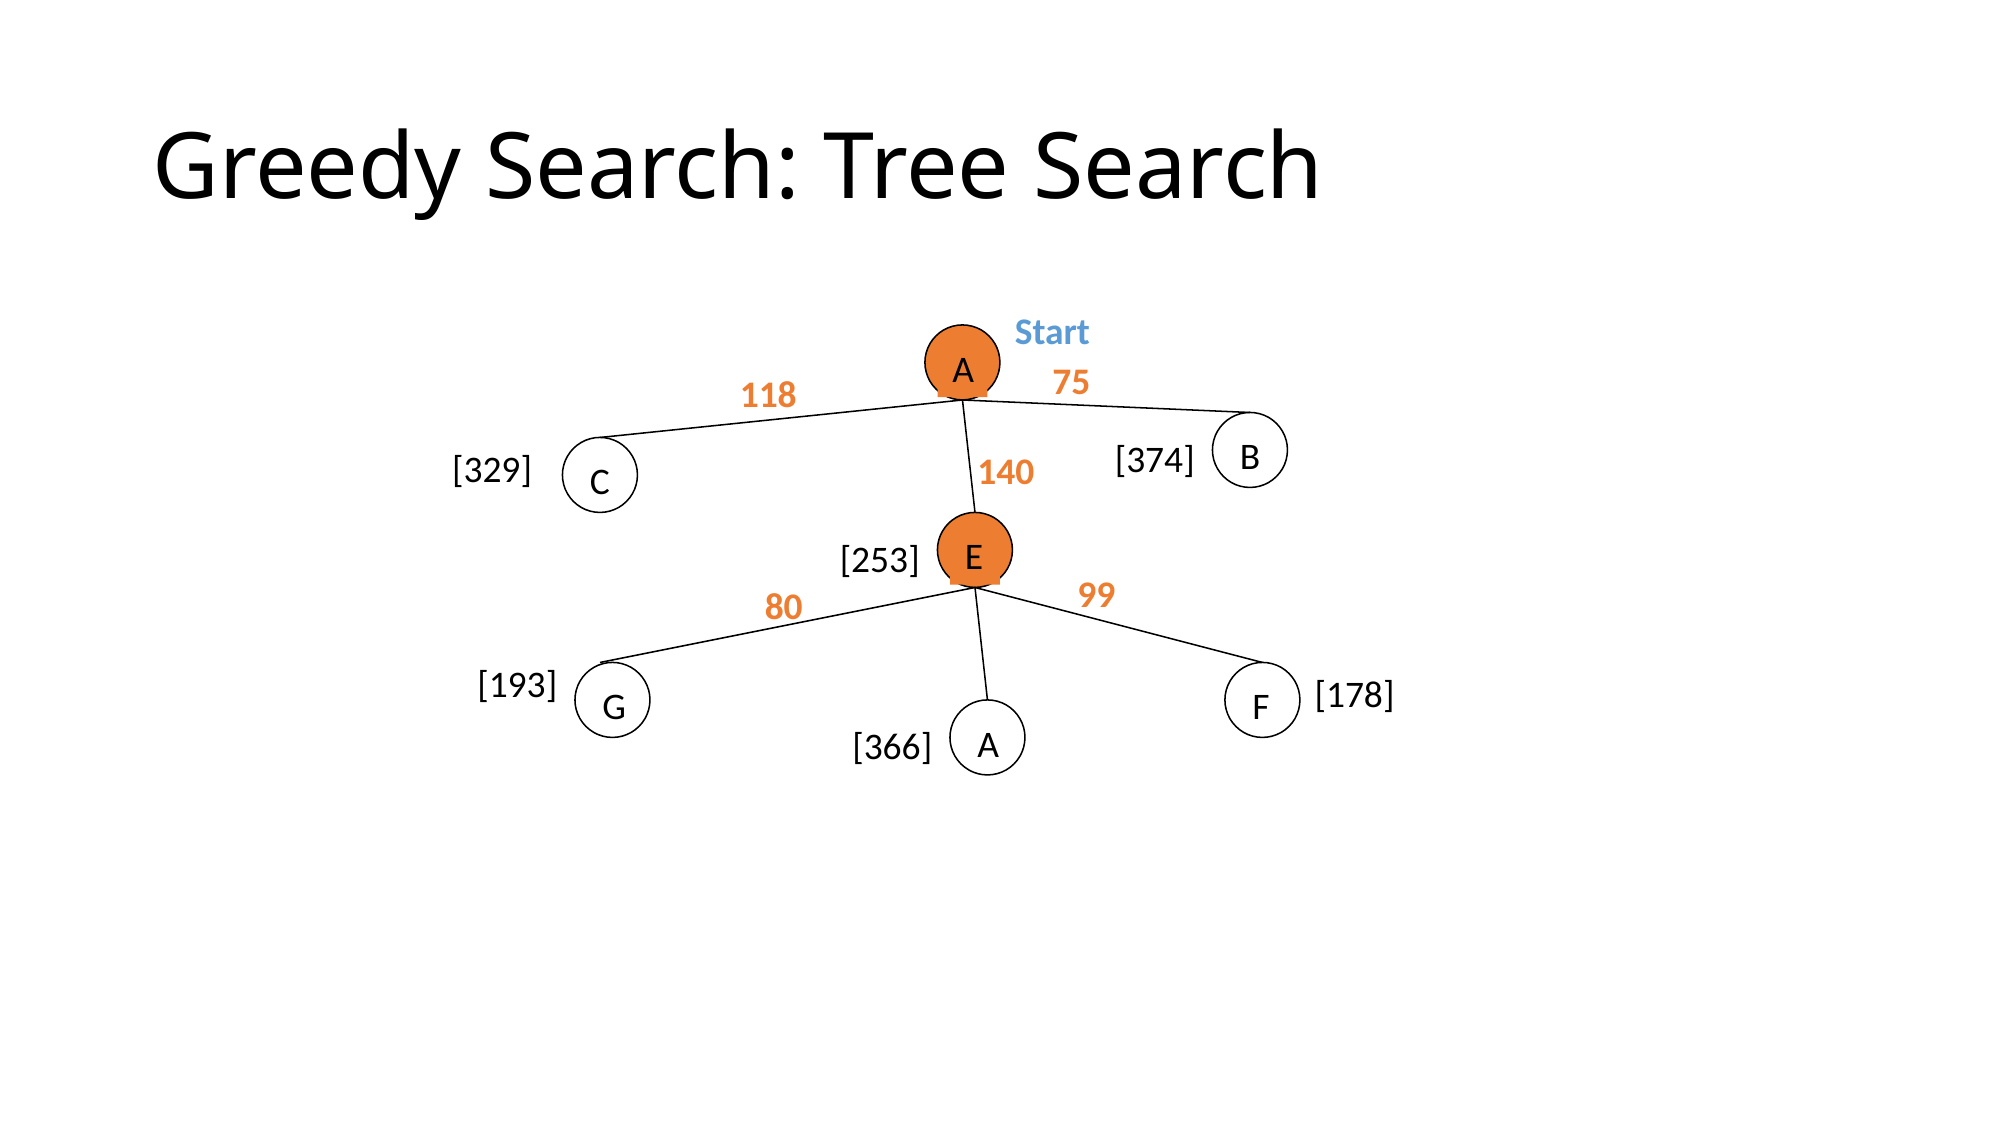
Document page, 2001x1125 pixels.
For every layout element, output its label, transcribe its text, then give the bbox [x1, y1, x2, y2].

text_box [374] [1099, 427, 1212, 487]
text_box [562, 437, 638, 513]
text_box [1224, 662, 1300, 738]
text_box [1212, 412, 1288, 488]
text_box Start [999, 299, 1200, 360]
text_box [574, 662, 650, 738]
text_box 99 [1062, 562, 1163, 623]
title Greedy Search: Tree Search [137, 59, 1863, 278]
text_box 140 [962, 439, 1088, 500]
text_box [329] [437, 437, 562, 498]
text_box [366] [837, 714, 949, 775]
text_box 118 [725, 362, 850, 423]
text_box [178] [1300, 662, 1438, 723]
text_box 75 [1037, 349, 1138, 410]
text_box [253] [824, 527, 937, 588]
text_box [924, 324, 1000, 400]
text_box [937, 512, 1013, 588]
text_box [949, 699, 1025, 775]
text_box [193] [462, 652, 600, 712]
text_box 80 [750, 574, 850, 635]
